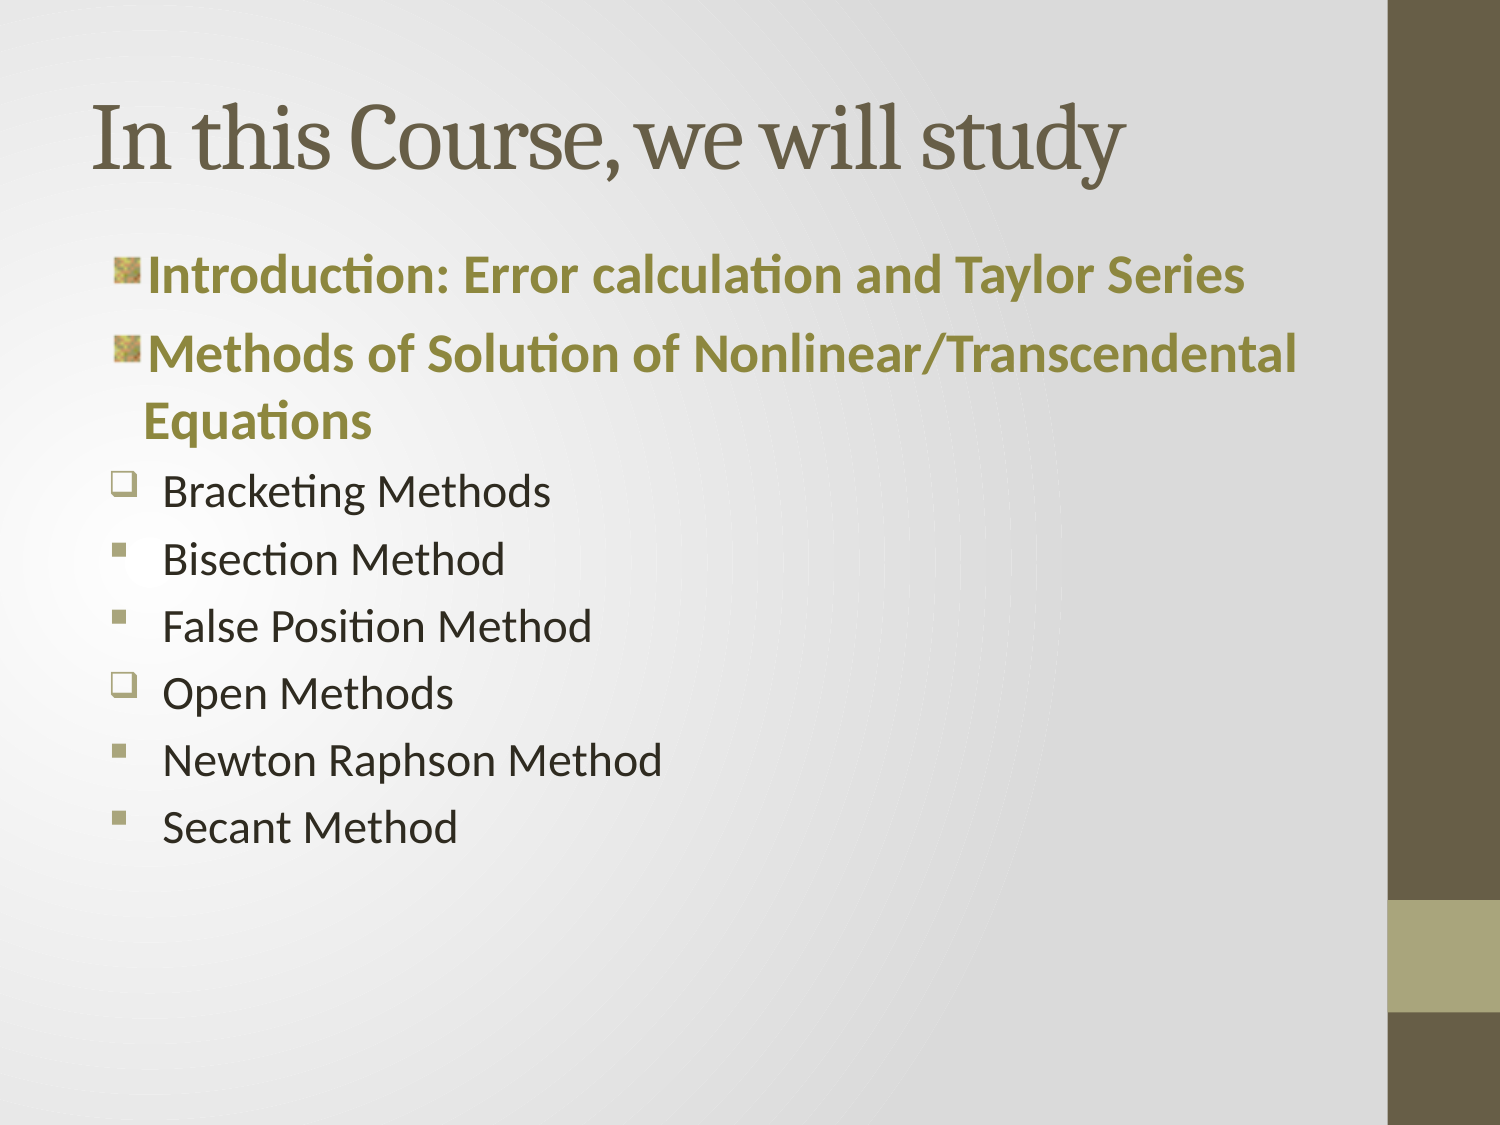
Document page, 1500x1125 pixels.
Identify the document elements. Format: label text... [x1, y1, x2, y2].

title In this Course, we will study [75, 37, 1325, 225]
picture [108, 251, 149, 292]
picture [108, 329, 149, 371]
list Introduction: Error calculation and Taylor Series Methods of Solution of Nonlinear/Transcendental Equations Bracketing Methods Bisection Method False Position Method Open Methods Newton Raphson Method Secant Method [75, 230, 1325, 863]
